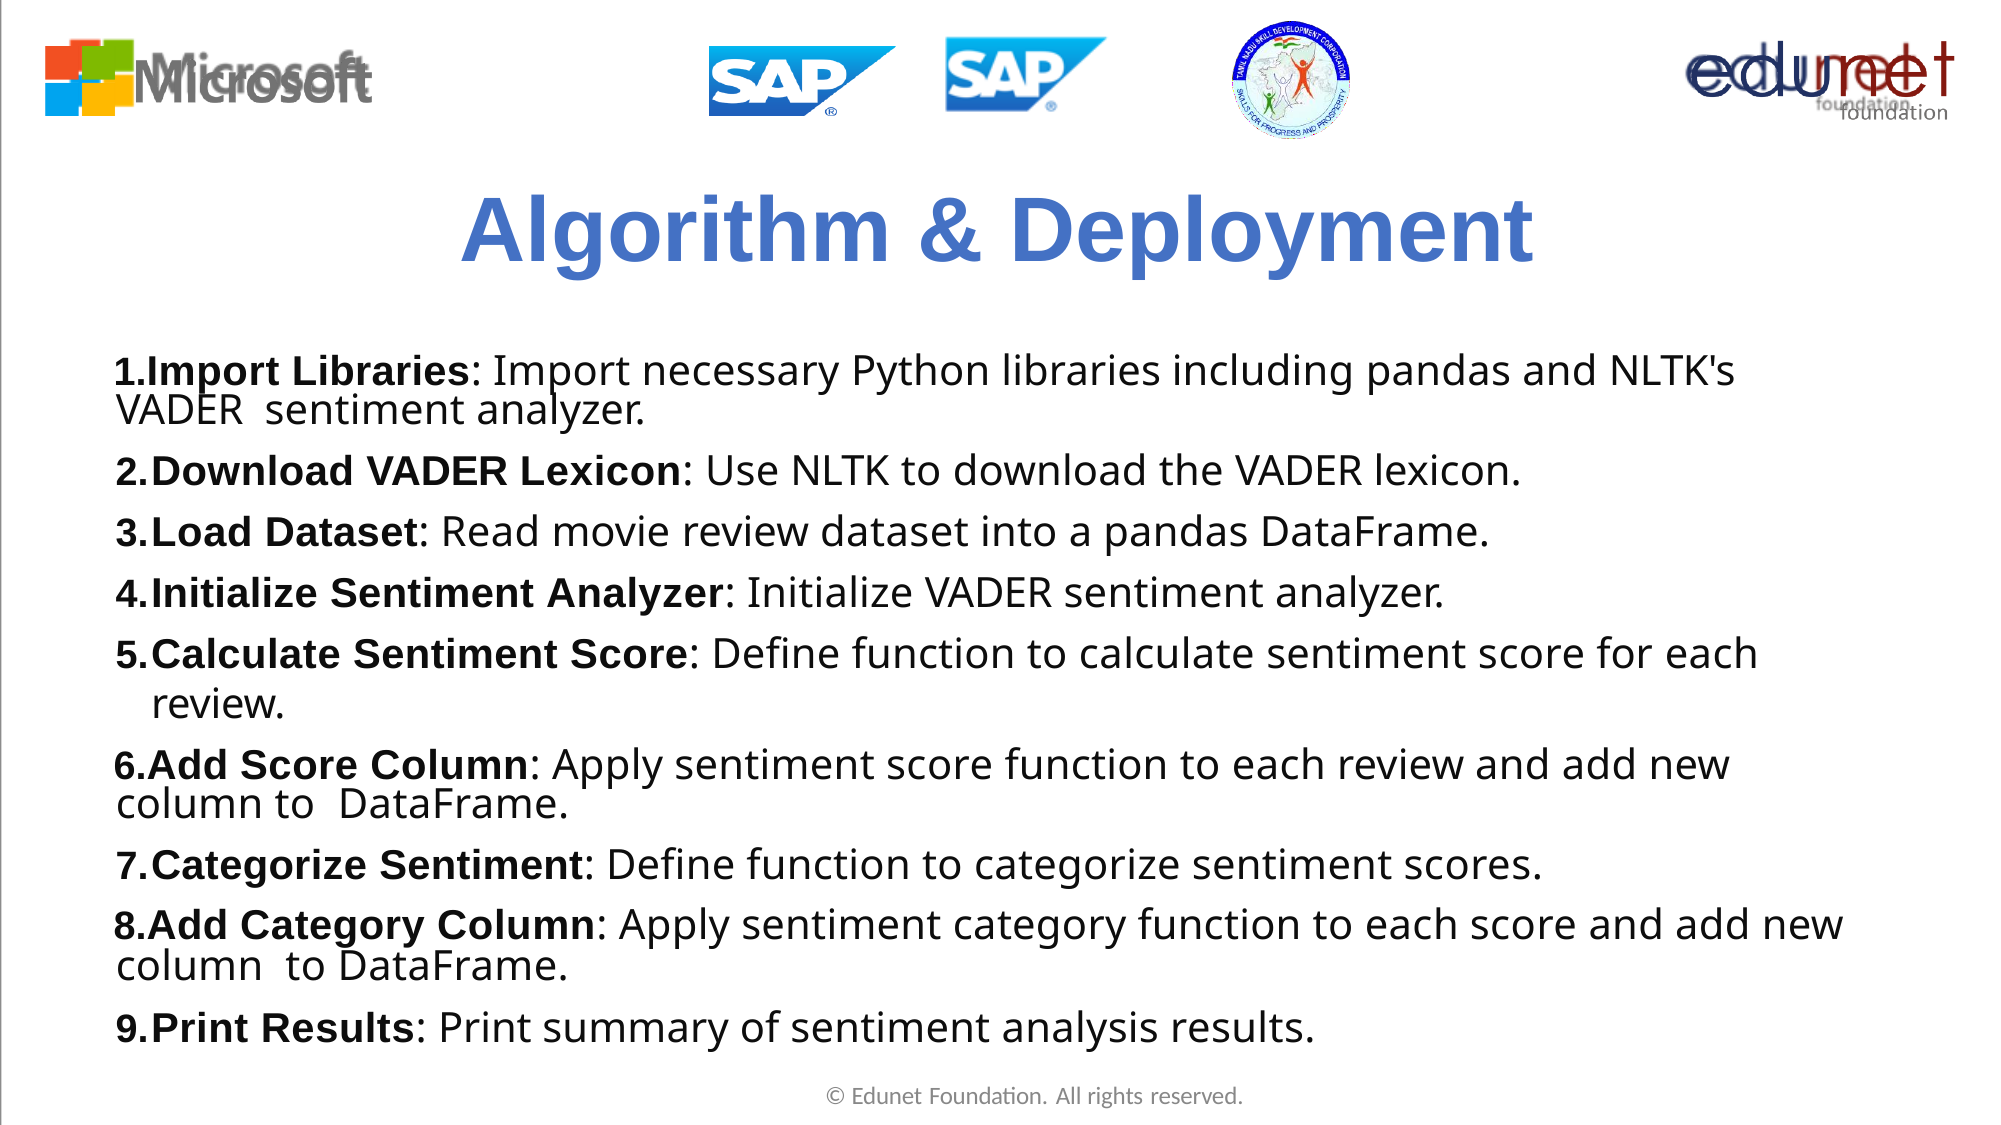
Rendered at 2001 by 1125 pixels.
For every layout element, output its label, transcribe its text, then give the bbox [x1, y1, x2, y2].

title Algorithm & Deployment [457, 167, 1539, 340]
footer © Edunet Foundation. All rights reserved. [823, 1084, 1248, 1125]
text_box Import Libraries: Import necessary Python libraries including pandas and NLTK's VADER sentiment analyzer. Download VADER Lexicon: Use NLTK to download the VADER lexicon. Load Dataset: Read movie review dataset into a pandas DataFrame. Initialize Sentiment Analyzer: Initialize VADER sentiment analyzer. Calculate Sentiment Score: Define function to calculate sentiment score for each review. Add Score Column: Apply sentiment score function to each review and add new column to DataFrame. Categorize Sentiment: Define function to categorize sentiment scores. Add Category Column: Apply sentiment category function to each score and add new column to DataFrame. Print Results: Print summary of sentiment analysis results. [113, 340, 1897, 1051]
picture [0, 0, 1957, 1125]
